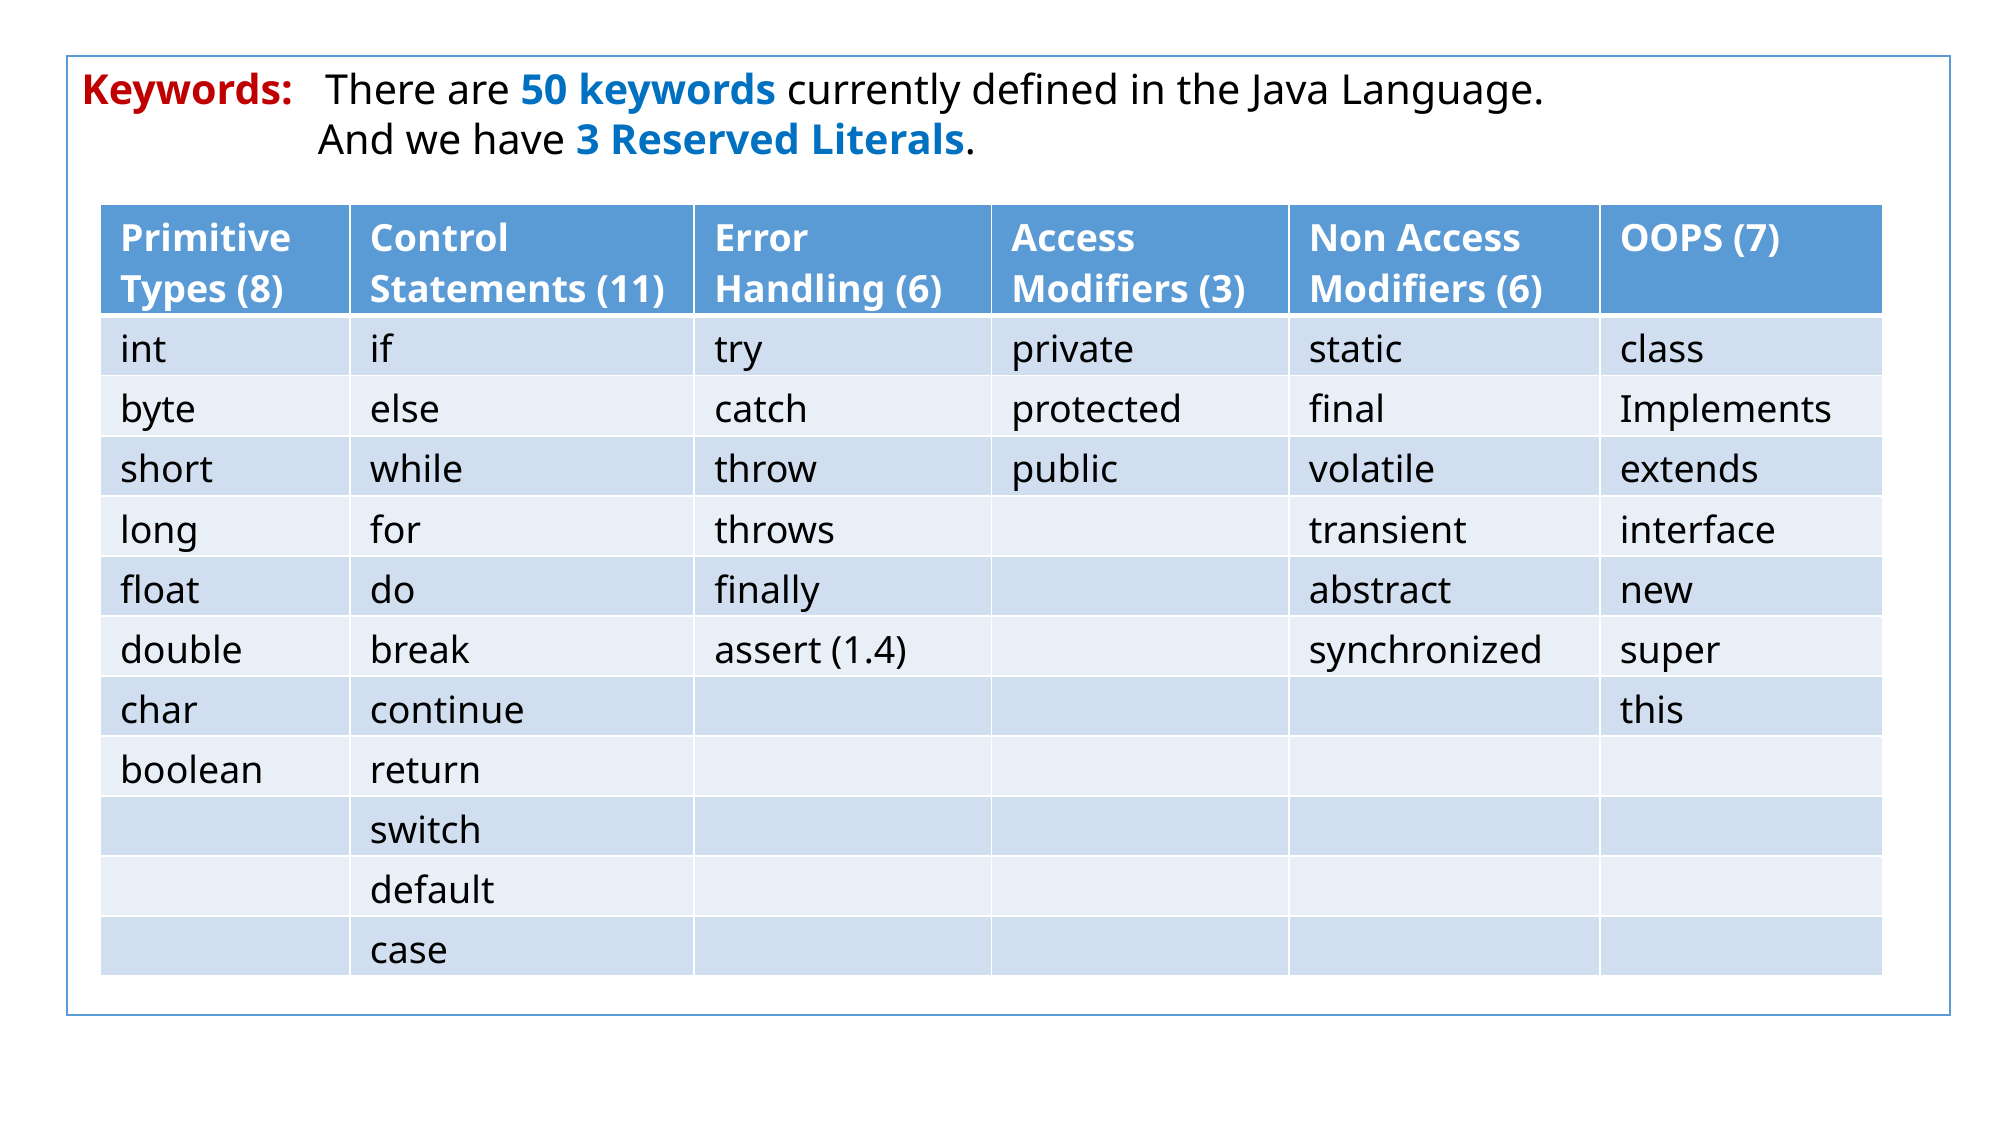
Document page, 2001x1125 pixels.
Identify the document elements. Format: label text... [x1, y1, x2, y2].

table_cell [101, 797, 349, 855]
table_cell [695, 857, 991, 915]
table_cell interface [1601, 497, 1882, 555]
table_cell while [351, 437, 693, 495]
table_cell [101, 917, 349, 975]
table_cell [1290, 857, 1599, 915]
table_cell boolean [101, 737, 349, 795]
table_cell new [1601, 557, 1882, 615]
table_header Control Statements (11) [351, 205, 693, 313]
table_cell char [101, 677, 349, 735]
table_cell short [101, 437, 349, 495]
table_cell float [101, 557, 349, 615]
table_header Non Access Modifiers (6) [1290, 205, 1599, 313]
table_cell abstract [1290, 557, 1599, 615]
table_cell [101, 857, 349, 915]
table_cell break [351, 617, 693, 675]
text_box Keywords: There are 50 keywords currently defined in the Java Language. And we have 3 Reserved Literals. [66, 55, 1951, 1016]
table_cell [992, 617, 1288, 675]
table_header OOPS (7) [1601, 205, 1882, 313]
table_cell [1601, 857, 1882, 915]
table_cell assert (1.4) [695, 617, 991, 675]
table_cell [695, 797, 991, 855]
table_cell this [1601, 677, 1882, 735]
table_cell class [1601, 318, 1882, 375]
table_cell catch [695, 376, 991, 435]
table_cell volatile [1290, 437, 1599, 495]
table_cell [1290, 917, 1599, 975]
table_header Error Handling (6) [695, 205, 991, 313]
table_cell [695, 917, 991, 975]
table_cell super [1601, 617, 1882, 675]
table_cell [695, 677, 991, 735]
table_cell else [351, 376, 693, 435]
table_cell extends [1601, 437, 1882, 495]
table_cell if [351, 318, 693, 375]
table_cell [1601, 797, 1882, 855]
table_cell throw [695, 437, 991, 495]
table_cell [1601, 917, 1882, 975]
table_cell protected [992, 376, 1288, 435]
table_cell default [351, 857, 693, 915]
table_cell int [101, 318, 349, 375]
table_header Primitive Types (8) [101, 205, 349, 313]
table_cell case [351, 917, 693, 975]
table_cell try [695, 318, 991, 375]
table_cell return [351, 737, 693, 795]
table_cell double [101, 617, 349, 675]
table_cell [992, 557, 1288, 615]
table_cell private [992, 318, 1288, 375]
table_cell [992, 797, 1288, 855]
table_cell Implements [1601, 376, 1882, 435]
table_cell do [351, 557, 693, 615]
table_cell synchronized [1290, 617, 1599, 675]
table_cell [1290, 677, 1599, 735]
table_cell finally [695, 557, 991, 615]
table_cell [992, 737, 1288, 795]
table_cell final [1290, 376, 1599, 435]
table_cell [992, 677, 1288, 735]
table_cell switch [351, 797, 693, 855]
table_header Access Modifiers (3) [992, 205, 1288, 313]
table_cell [992, 917, 1288, 975]
table_cell transient [1290, 497, 1599, 555]
table_cell throws [695, 497, 991, 555]
table_cell for [351, 497, 693, 555]
table_cell public [992, 437, 1288, 495]
table_cell [992, 857, 1288, 915]
table_cell long [101, 497, 349, 555]
table_cell [695, 737, 991, 795]
table_cell byte [101, 376, 349, 435]
table_cell static [1290, 318, 1599, 375]
table_cell [1290, 797, 1599, 855]
table_cell continue [351, 677, 693, 735]
table_cell [992, 497, 1288, 555]
table_cell [1601, 737, 1882, 795]
table_cell [1290, 737, 1599, 795]
